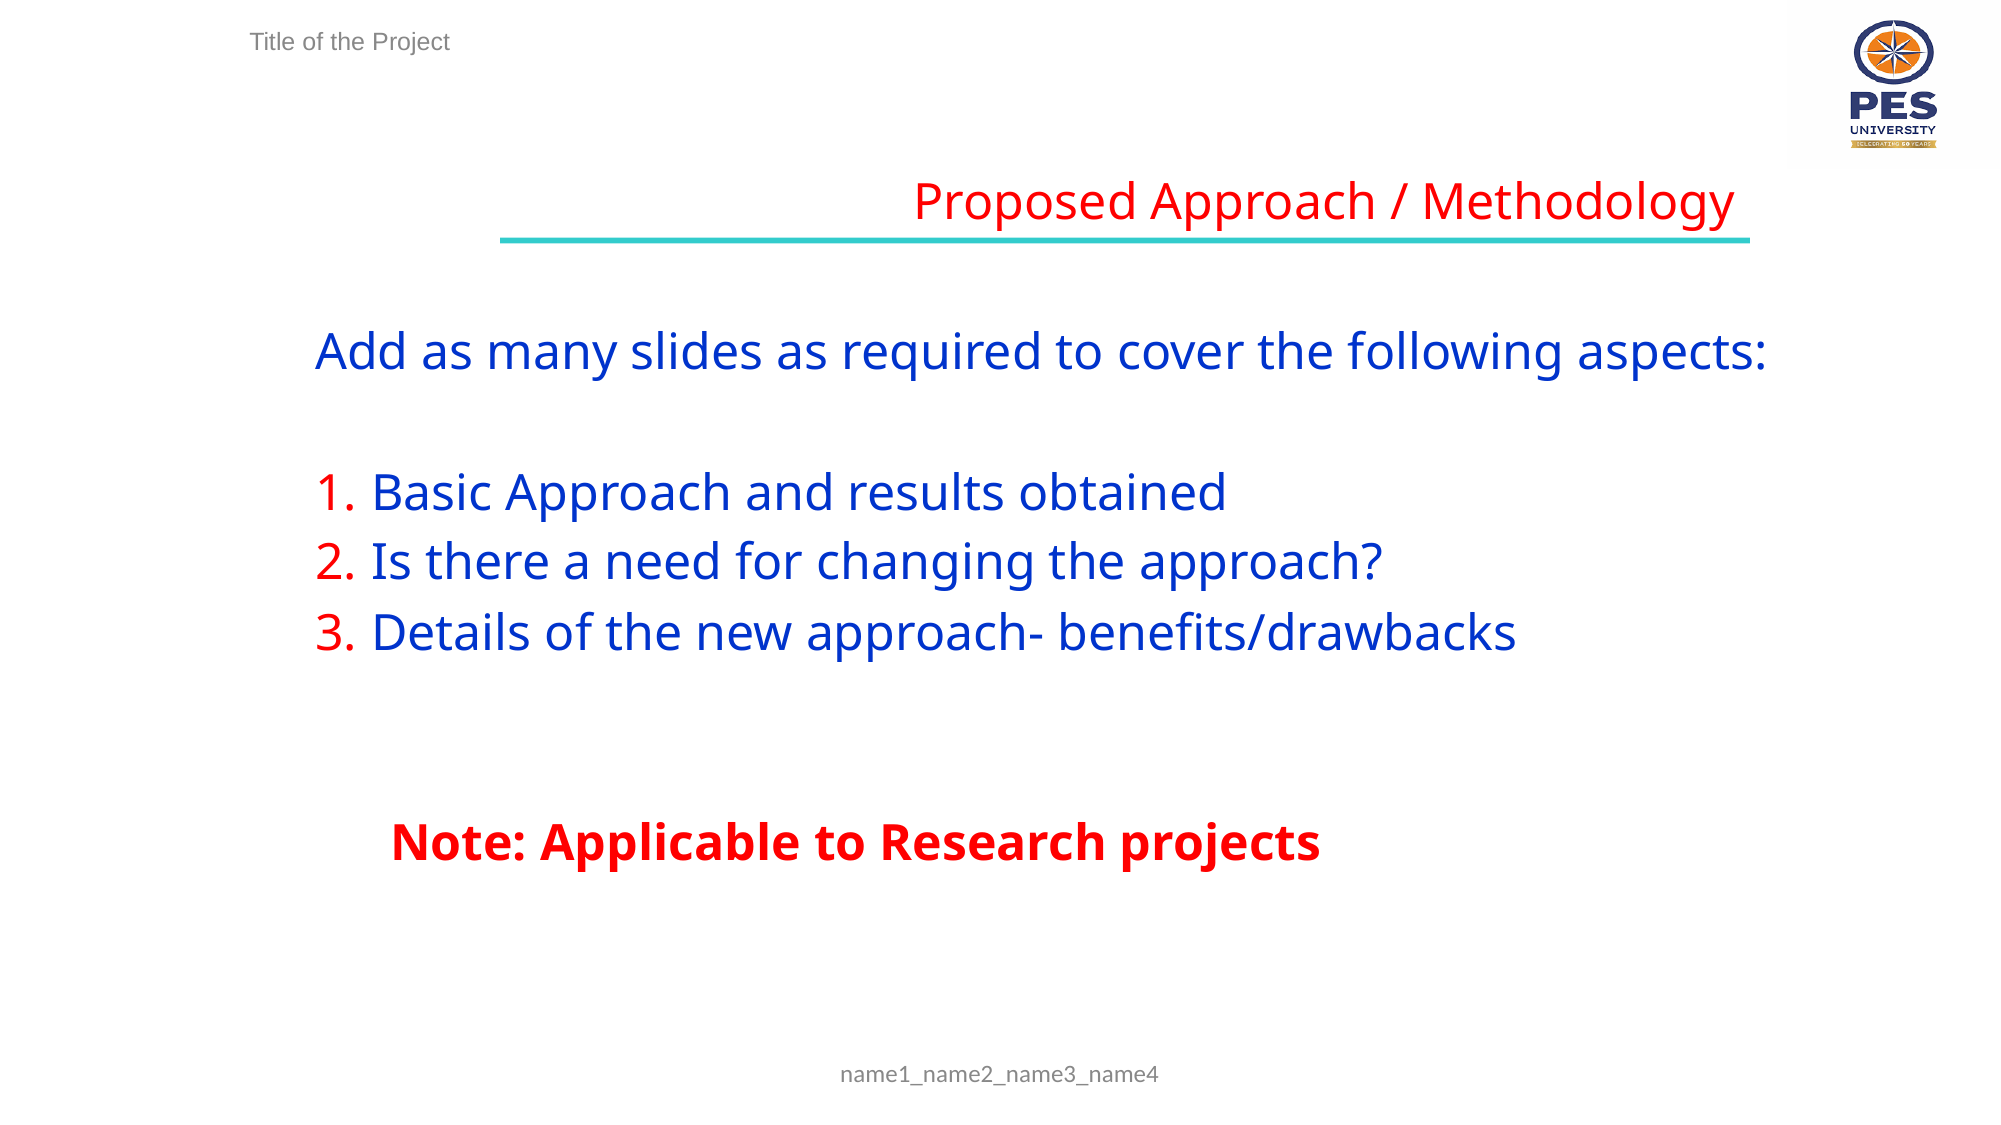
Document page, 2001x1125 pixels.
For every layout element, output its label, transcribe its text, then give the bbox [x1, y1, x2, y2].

footer name1_name2_name3_name4 [662, 1042, 1338, 1103]
text_box [500, 238, 1750, 244]
text_box Title of the Project [12, 10, 688, 71]
text_box Proposed Approach / Methodology [474, 162, 1750, 238]
picture [1787, 0, 2000, 169]
text_box Add as many slides as required to cover the following aspects: Basic Approach and results obtained Is there a need for changing the approach? Details of the new approach- benefits/drawbacks Note: Applicable to Research projects [299, 312, 1788, 878]
